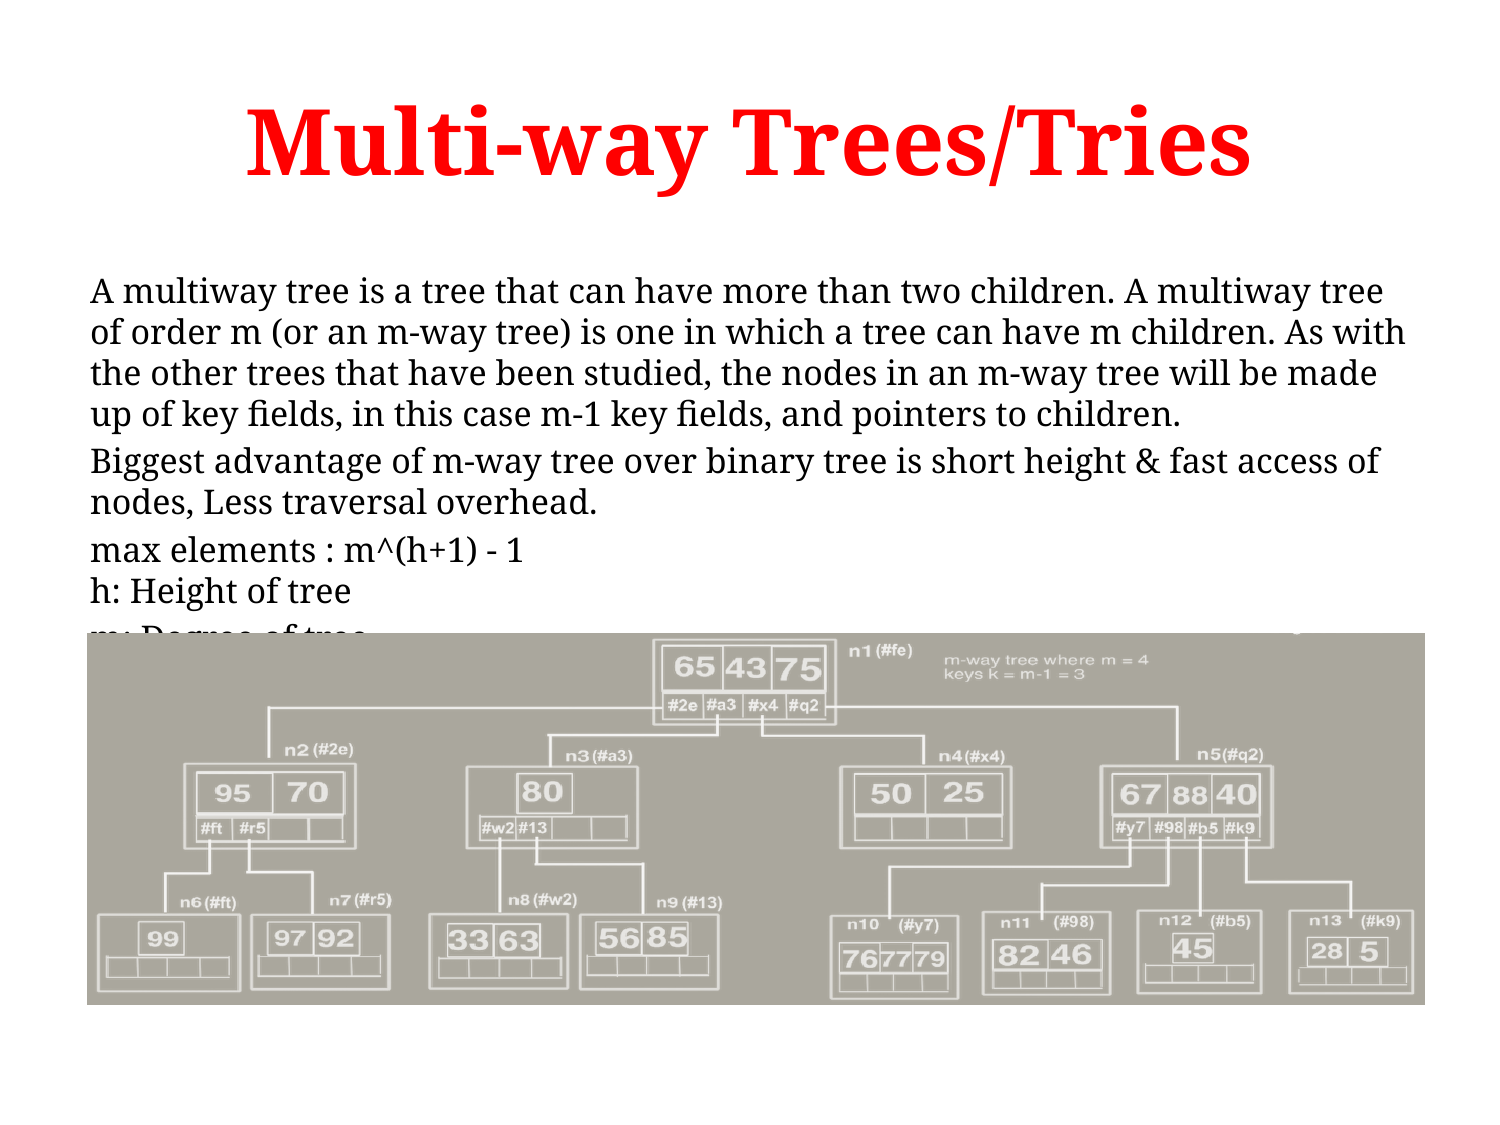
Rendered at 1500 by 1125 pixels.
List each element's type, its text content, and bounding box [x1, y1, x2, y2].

list A multiway tree is a tree that can have more than two children. A multiway tree of order m (or an m-way tree) is one in which a tree can have m children. As with the other trees that have been studied, the nodes in an m-way tree will be made up of key fields, in this case m-1 key fields, and pointers to children. Biggest advantage of m-way tree over binary tree is short height & fast access of nodes, Less traversal overhead. max elements : m^(h+1) - 1 h: Height of tree m: Degree of tree S [75, 262, 1425, 1005]
title Multi-way Trees/Tries [75, 45, 1425, 233]
picture [87, 633, 1426, 1006]
